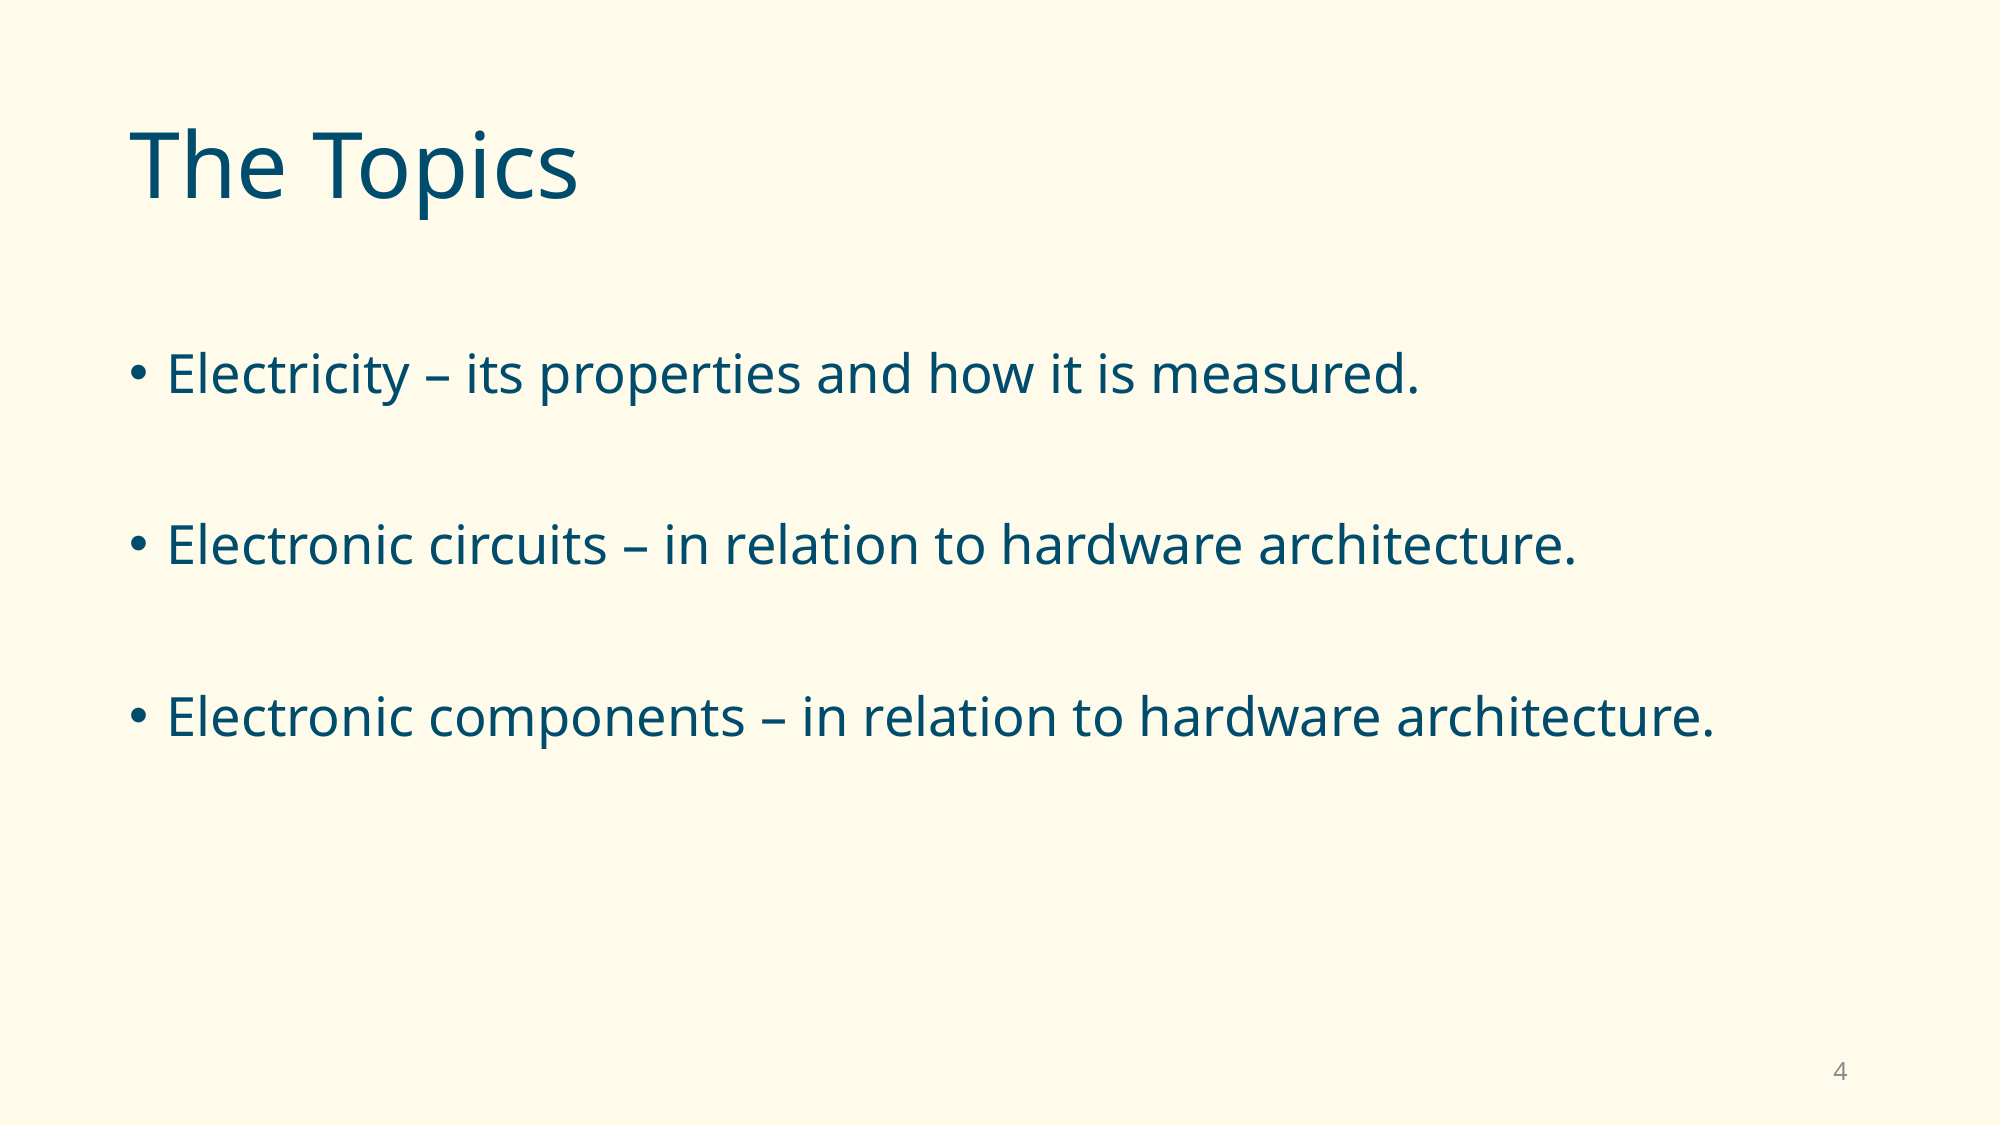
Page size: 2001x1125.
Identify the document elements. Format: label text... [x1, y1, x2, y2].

list Electricity – its properties and how it is measured. Electronic circuits – in relation to hardware architecture. Electronic components – in relation to hardware architecture. [114, 299, 1886, 1014]
title The Topics [114, 59, 1886, 278]
slide_number 4 [1412, 1042, 1863, 1103]
